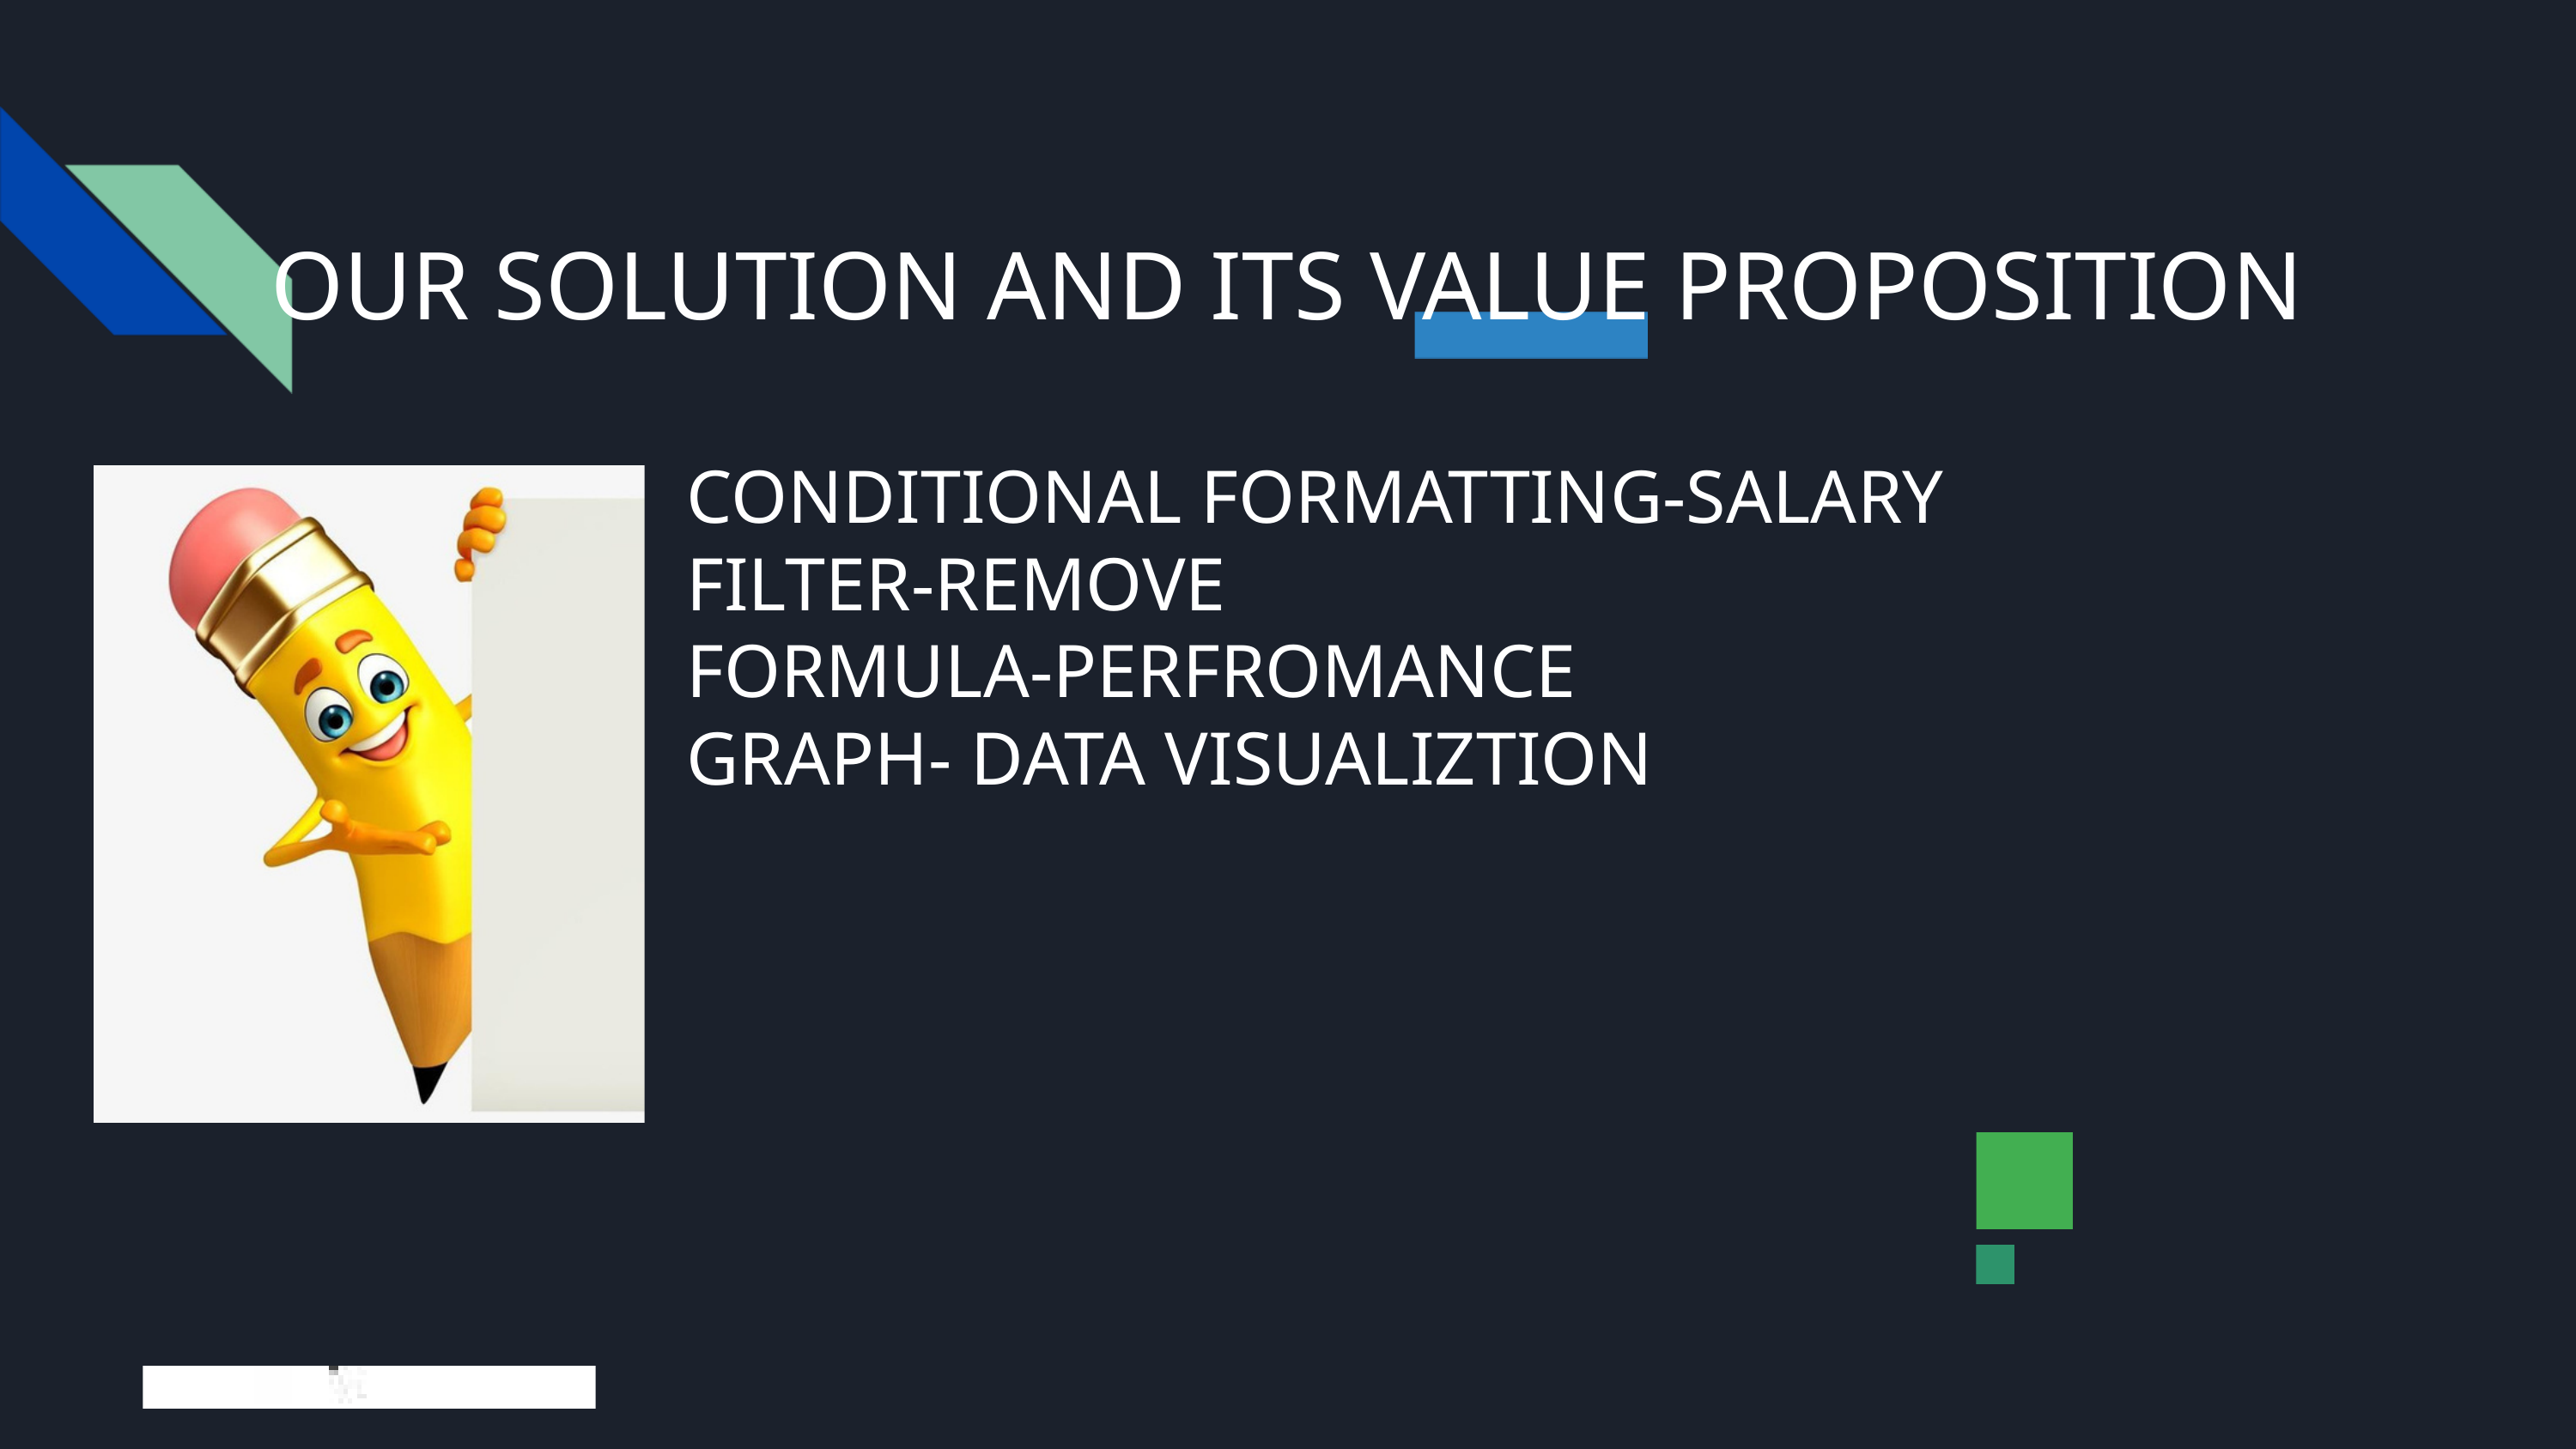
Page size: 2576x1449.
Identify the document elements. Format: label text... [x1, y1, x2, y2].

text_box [93, 465, 645, 1123]
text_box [143, 1366, 596, 1409]
text_box [0, 106, 293, 394]
text_box OUR SOLUTION AND ITS VALUE PROPOSITION CONDITIONAL FORMATTING-SALARY FILTER-REMOVE FORMULA-PERFROMANCE GRAPH- DATA VISUALIZTION [270, 226, 2576, 1311]
